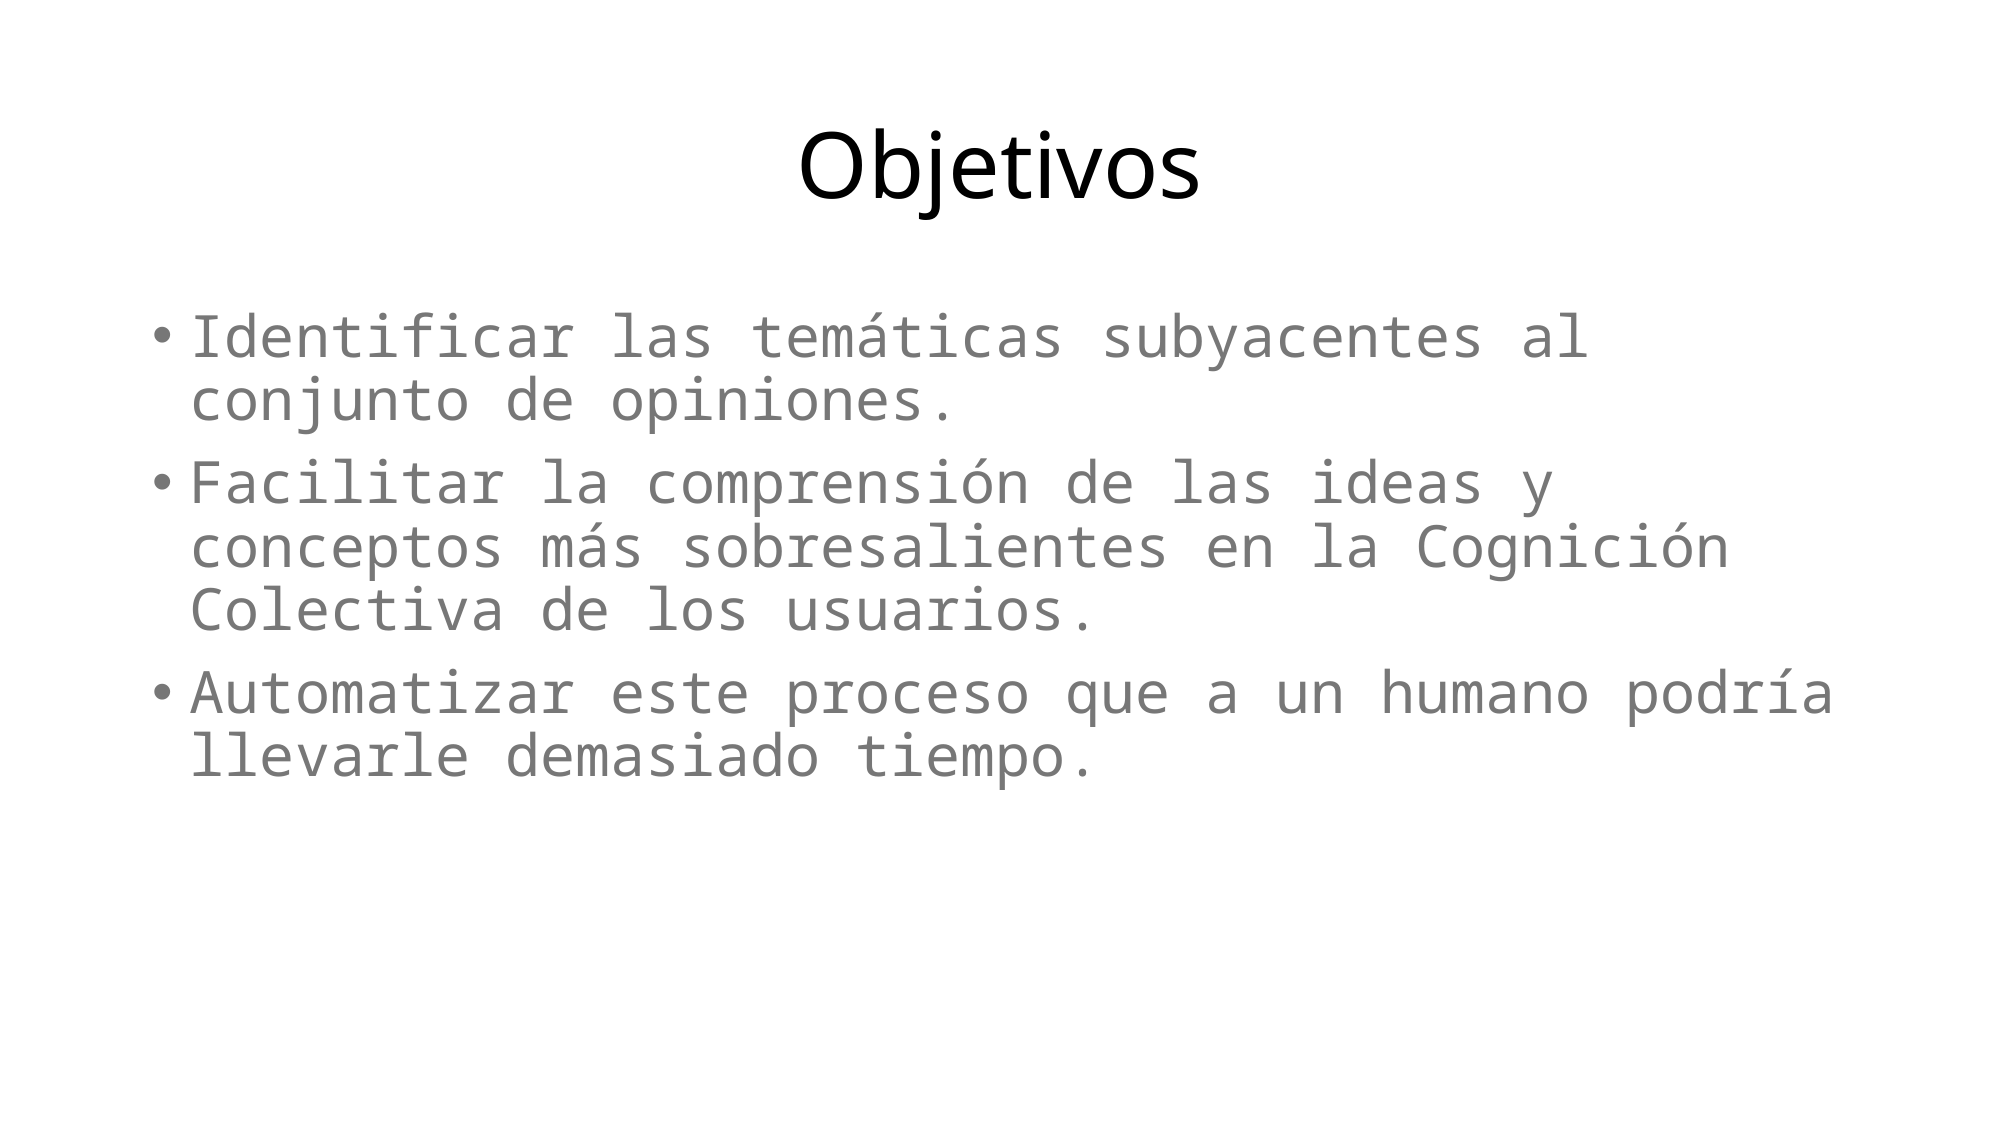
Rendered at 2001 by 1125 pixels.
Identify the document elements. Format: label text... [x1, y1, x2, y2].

list Identificar las temáticas subyacentes al conjunto de opiniones. Facilitar la comprensión de las ideas y conceptos más sobresalientes en la Cognición Colectiva de los usuarios. Automatizar este proceso que a un humano podría llevarle demasiado tiempo. [137, 299, 1863, 1014]
title Objetivos [137, 59, 1863, 278]
